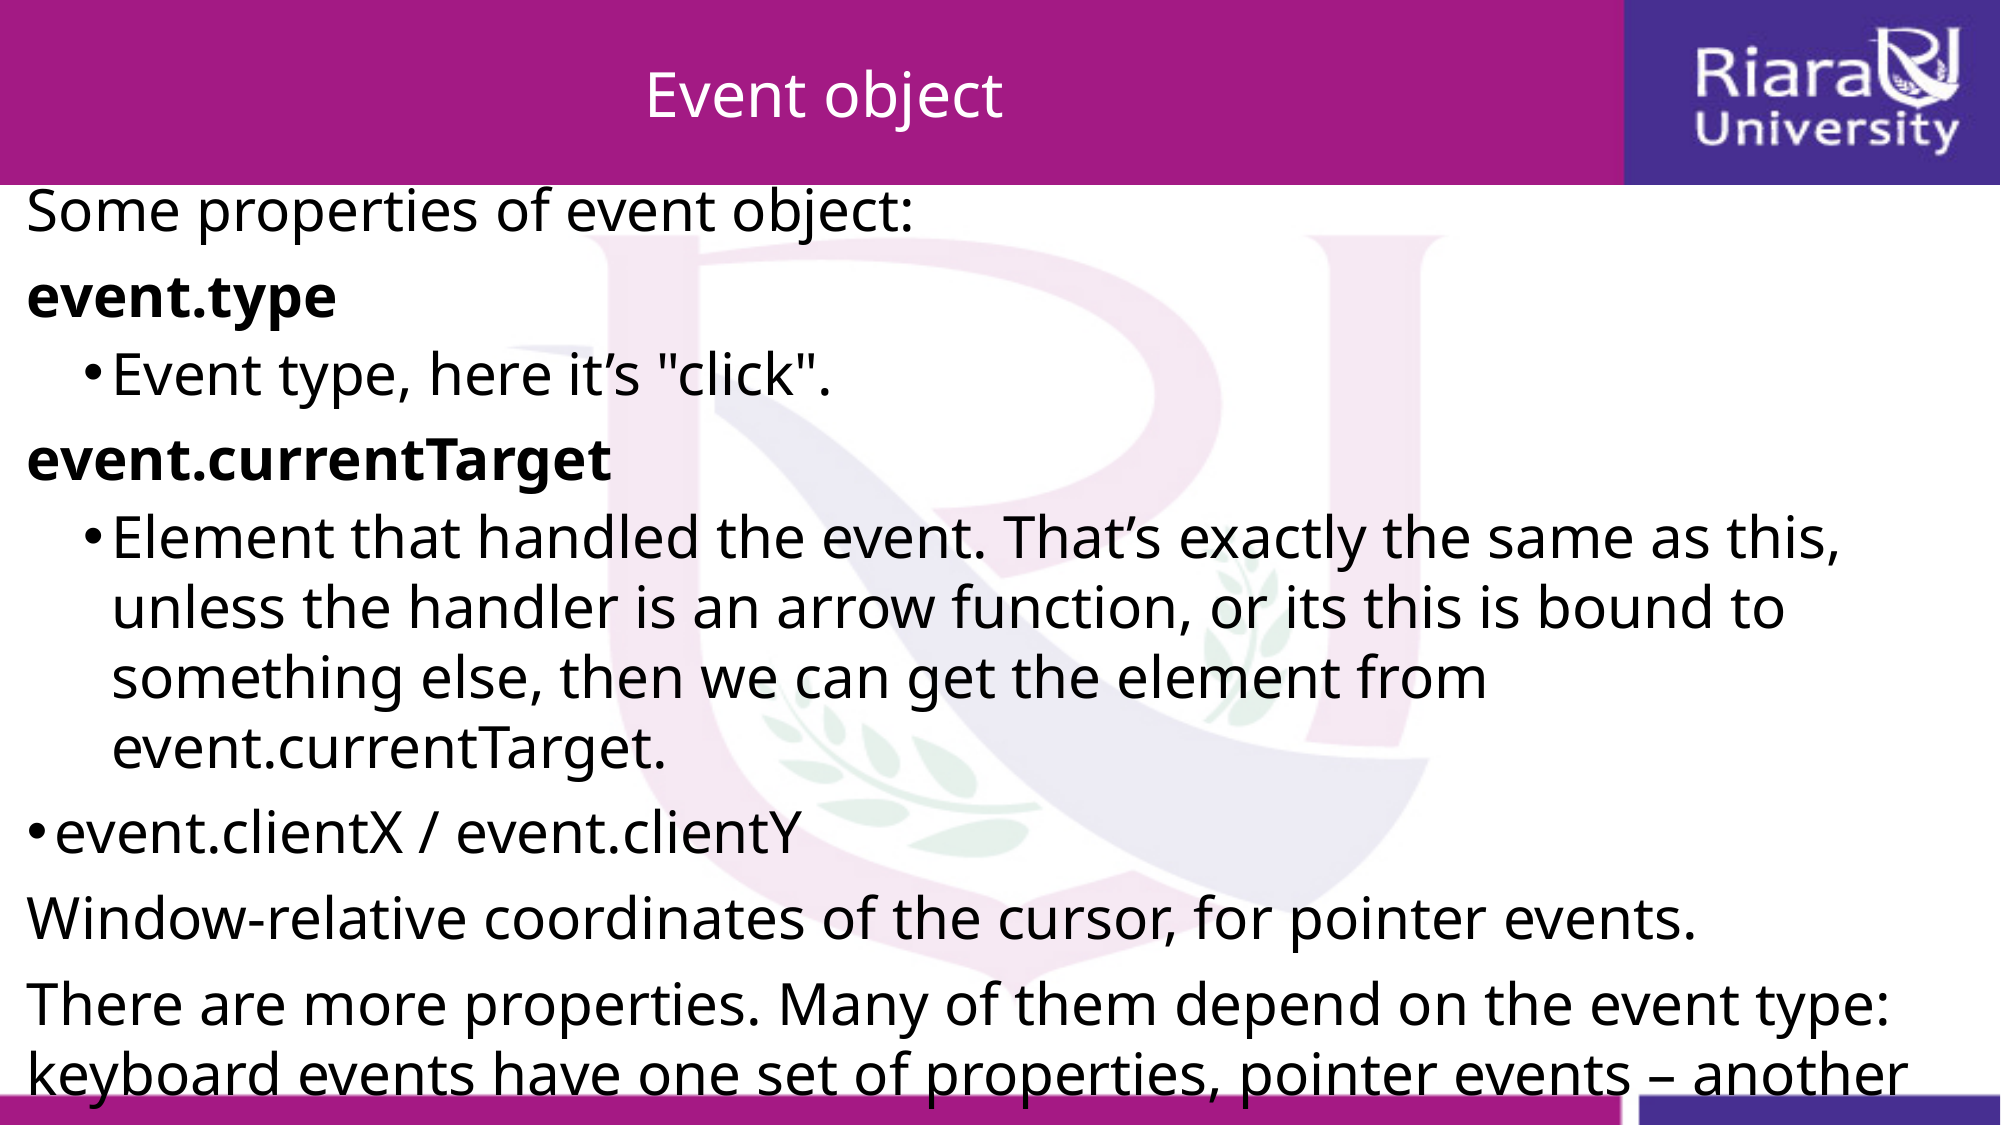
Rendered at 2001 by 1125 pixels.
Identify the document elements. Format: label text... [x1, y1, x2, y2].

title Event object [11, 0, 1638, 165]
picture [0, 0, 2001, 1125]
list Some properties of event object: event.type Event type, here it’s "click". event.currentTarget Element that handled the event. That’s exactly the same as this, unless the handler is an arrow function, or its this is bound to something else, then we can get the element from event.currentTarget. event.clientX / event.clientY Window-relative coordinates of the cursor, for pointer events. There are more properties. Many of them depend on the event type: keyboard events have one set of properties, pointer events – another one Example 4 [11, 165, 1974, 1024]
